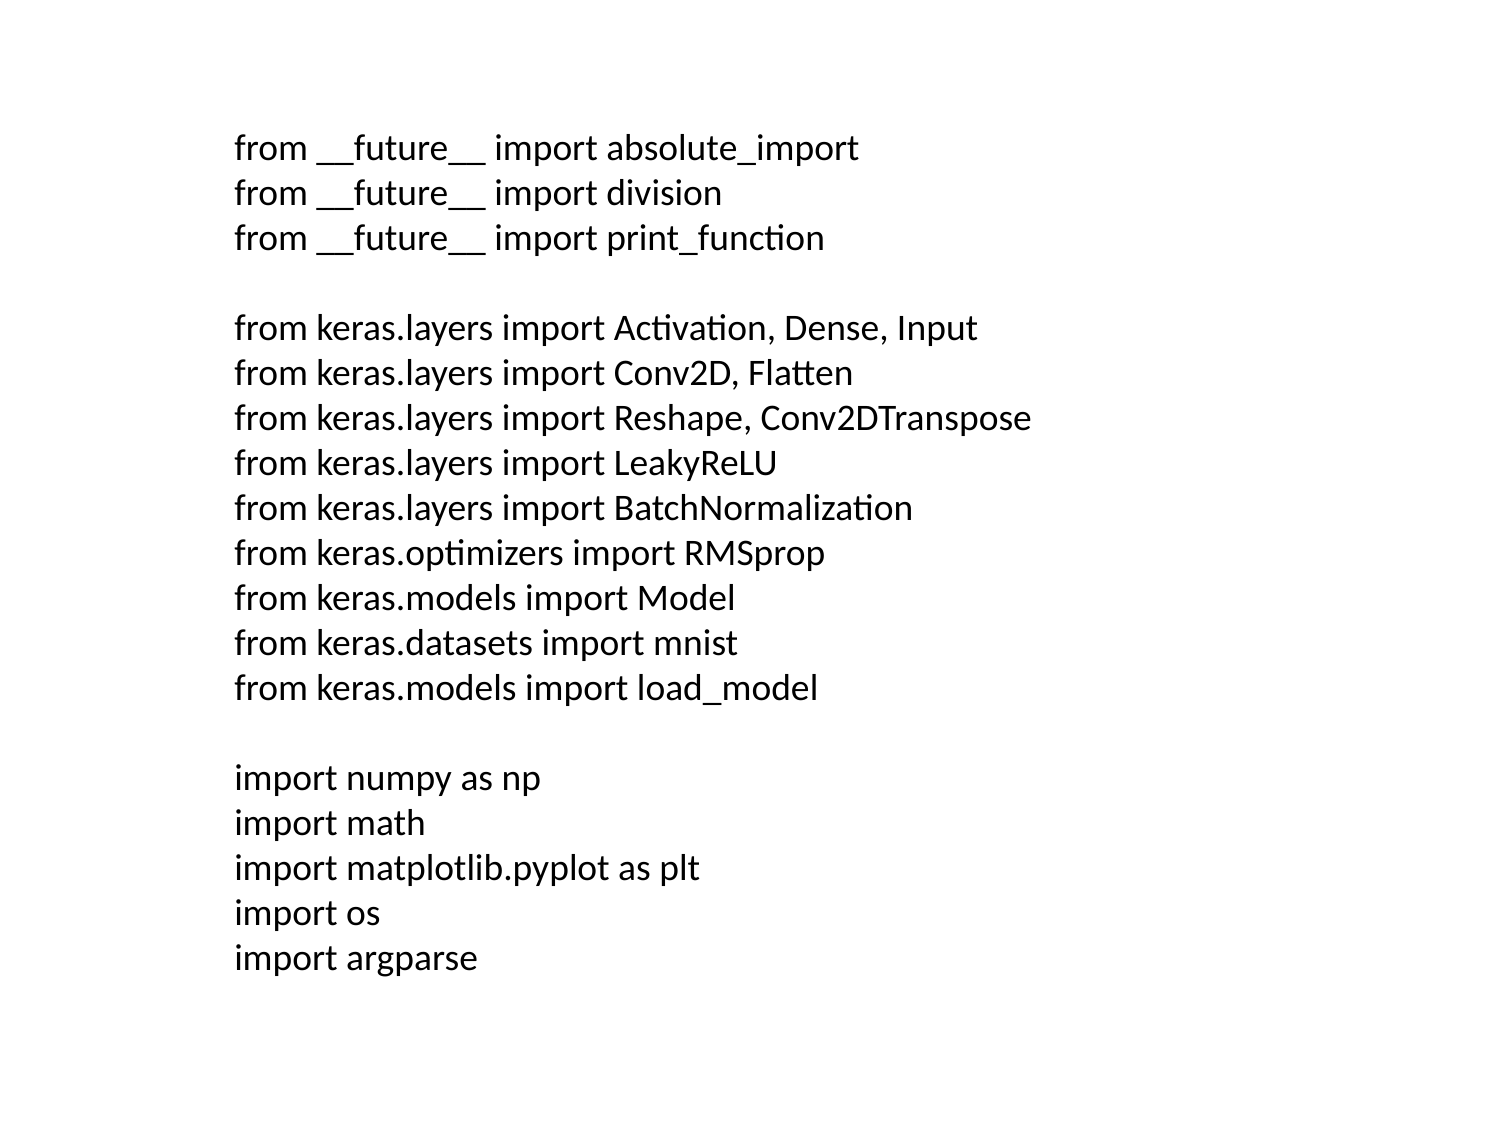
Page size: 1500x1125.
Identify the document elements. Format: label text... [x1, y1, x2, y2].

text_box from __future__ import absolute_import from __future__ import division from __future__ import print_function from keras.layers import Activation, Dense, Input from keras.layers import Conv2D, Flatten from keras.layers import Reshape, Conv2DTranspose from keras.layers import LeakyReLU from keras.layers import BatchNormalization from keras.optimizers import RMSprop from keras.models import Model from keras.datasets import mnist from keras.models import load_model import numpy as np import math import matplotlib.pyplot as plt import os import argparse [219, 115, 1261, 986]
